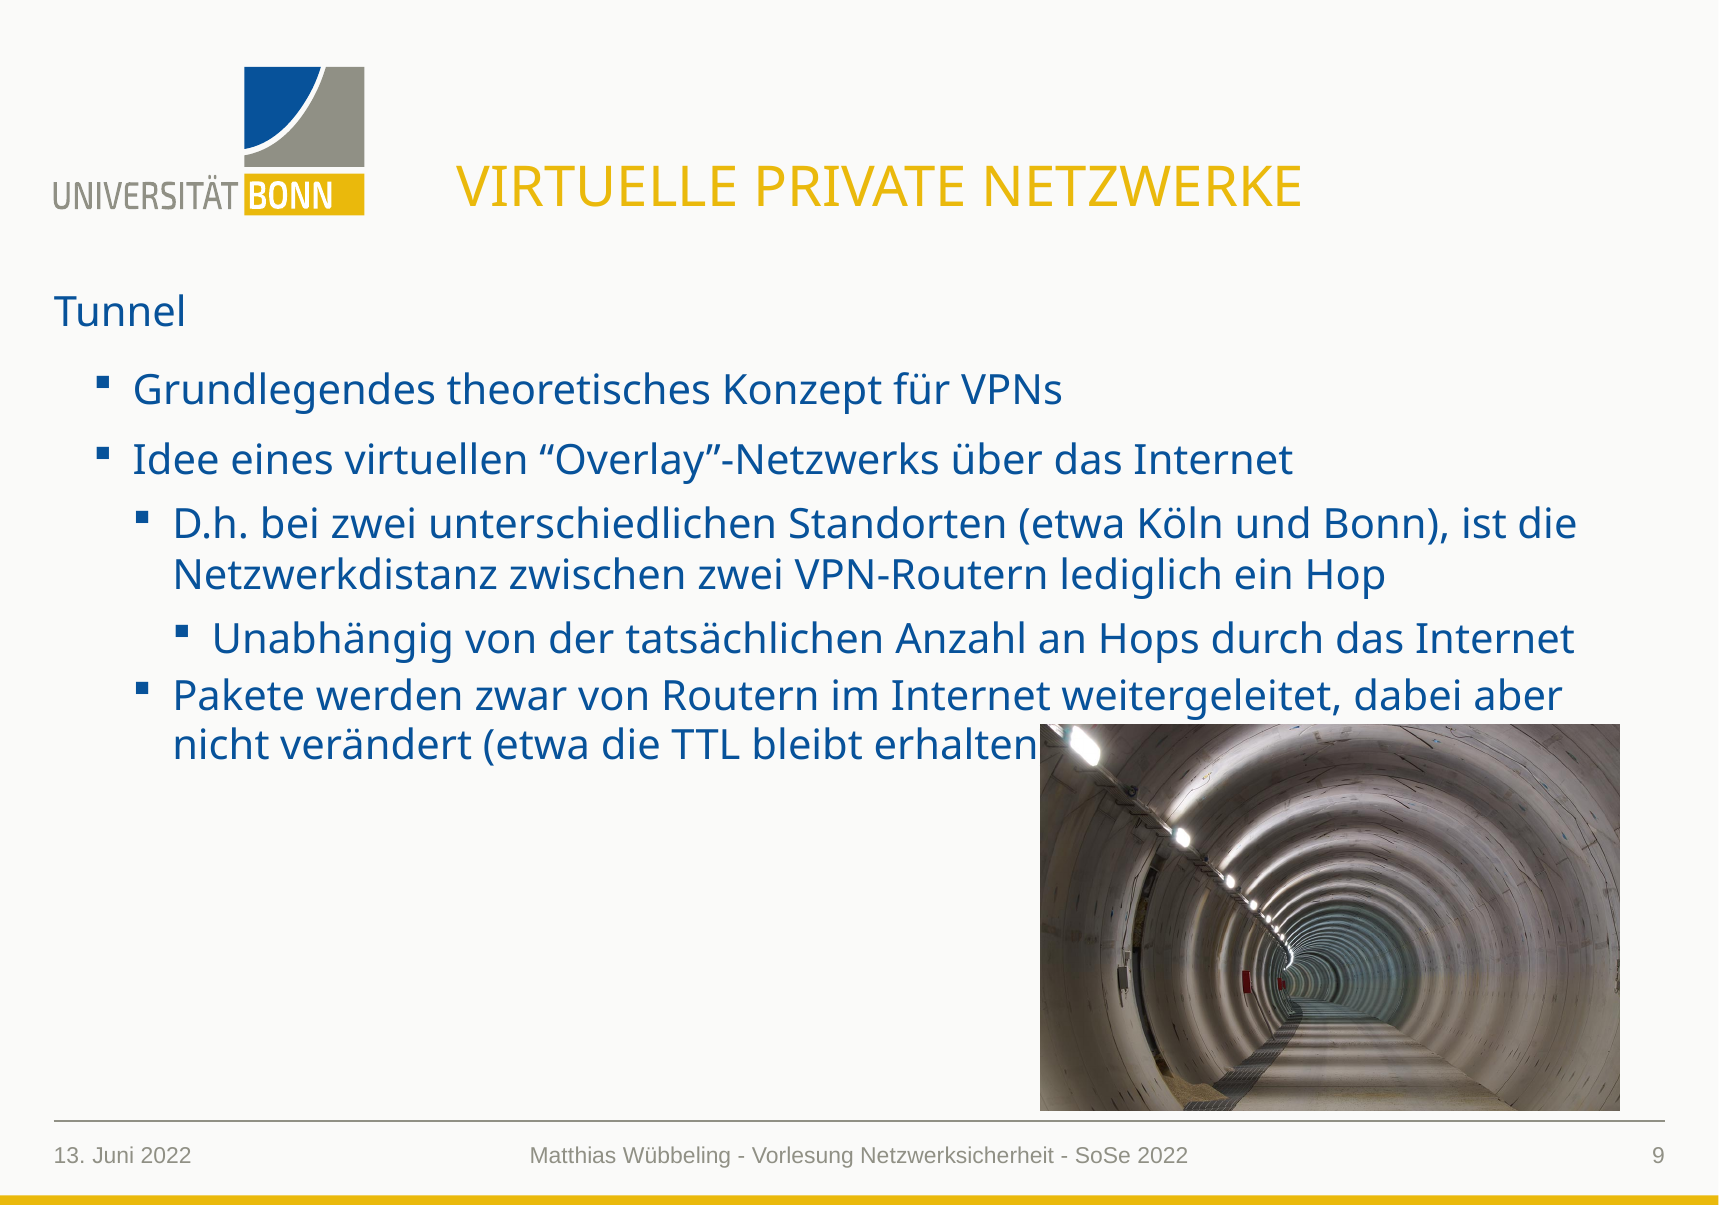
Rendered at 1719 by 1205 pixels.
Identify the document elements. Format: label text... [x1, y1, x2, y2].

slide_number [53, 1121, 215, 1189]
picture [1040, 724, 1620, 1111]
footer Matthias Wübbeling - Vorlesung Netzwerksicherheit - SoSe 2022 [389, 1121, 1329, 1189]
title Virtuelle Private Netzwerke [456, 67, 1665, 218]
list Tunnel Grundlegendes theoretisches Konzept für VPNs Idee eines virtuellen “Overlay”-Netzwerks über das Internet D.h. bei zwei unterschiedlichen Standorten (etwa Köln und Bonn), ist die Netzwerkdistanz zwischen zwei VPN-Routern lediglich ein Hop Unabhängig von der tatsächlichen Anzahl an Hops durch das Internet Pakete werden zwar von Routern im Internet weitergeleitet, dabei aber nicht verändert (etwa die TTL bleibt erhalten) [53, 284, 1665, 1055]
slide_number 9 [1557, 1121, 1665, 1189]
